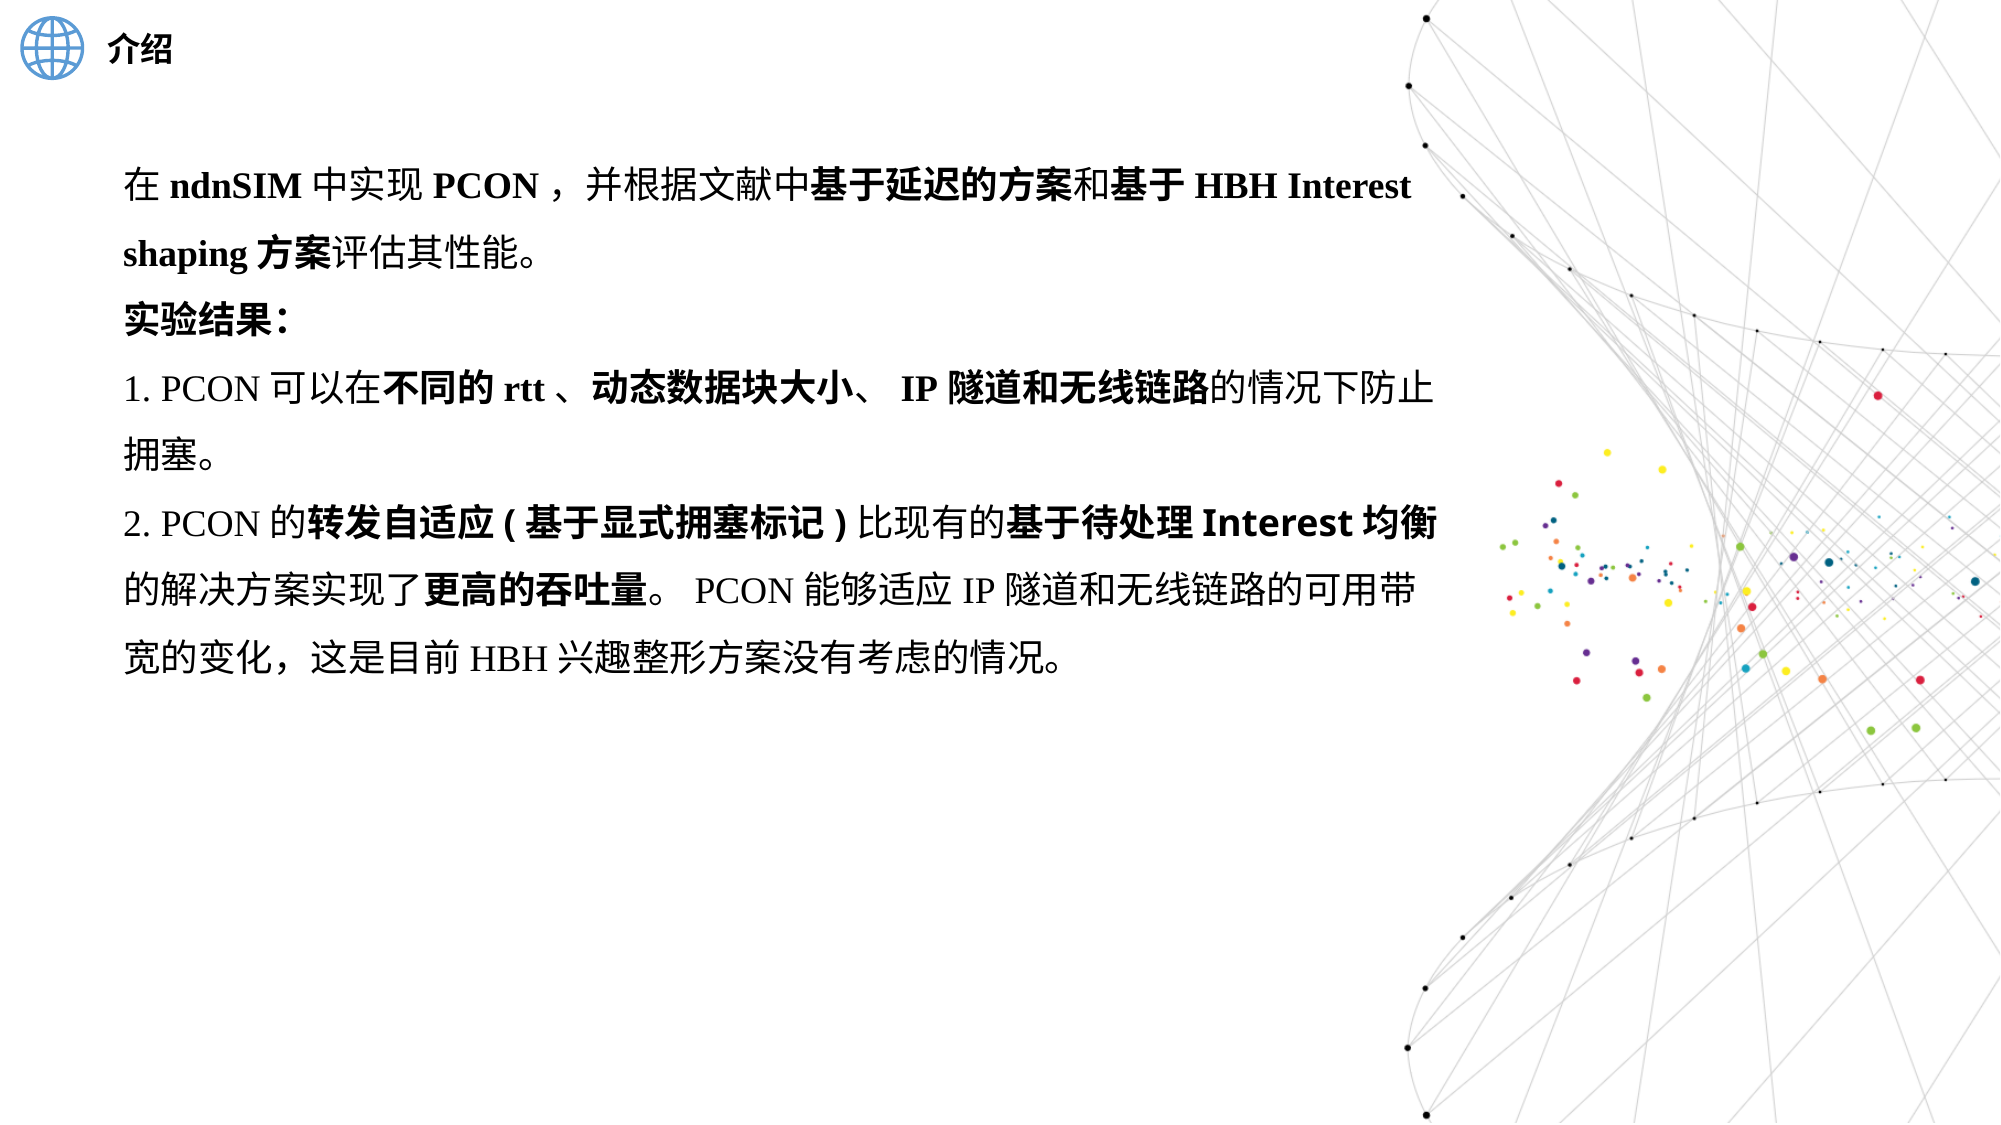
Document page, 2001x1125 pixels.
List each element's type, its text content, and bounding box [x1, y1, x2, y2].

picture [1314, 0, 2001, 1123]
text_box 在ndnSIM中实现PCON，并根据文献中基于延迟的方案和基于HBH Interest shaping方案评估其性能。 实验结果： 1. PCON可以在不同的rtt、动态数据块大小、IP隧道和无线链路的情况下防止拥塞。 2. PCON的转发自适应(基于显式拥塞标记)比现有的基于待处理Interest均衡的解决方案实现了更高的吞吐量。PCON能够适应IP隧道和无线链路的可用带宽的变化，这是目前HBH兴趣整形方案没有考虑的情况。 [108, 131, 1454, 687]
text_box [19, 15, 86, 82]
text_box 介绍 [93, 20, 191, 75]
